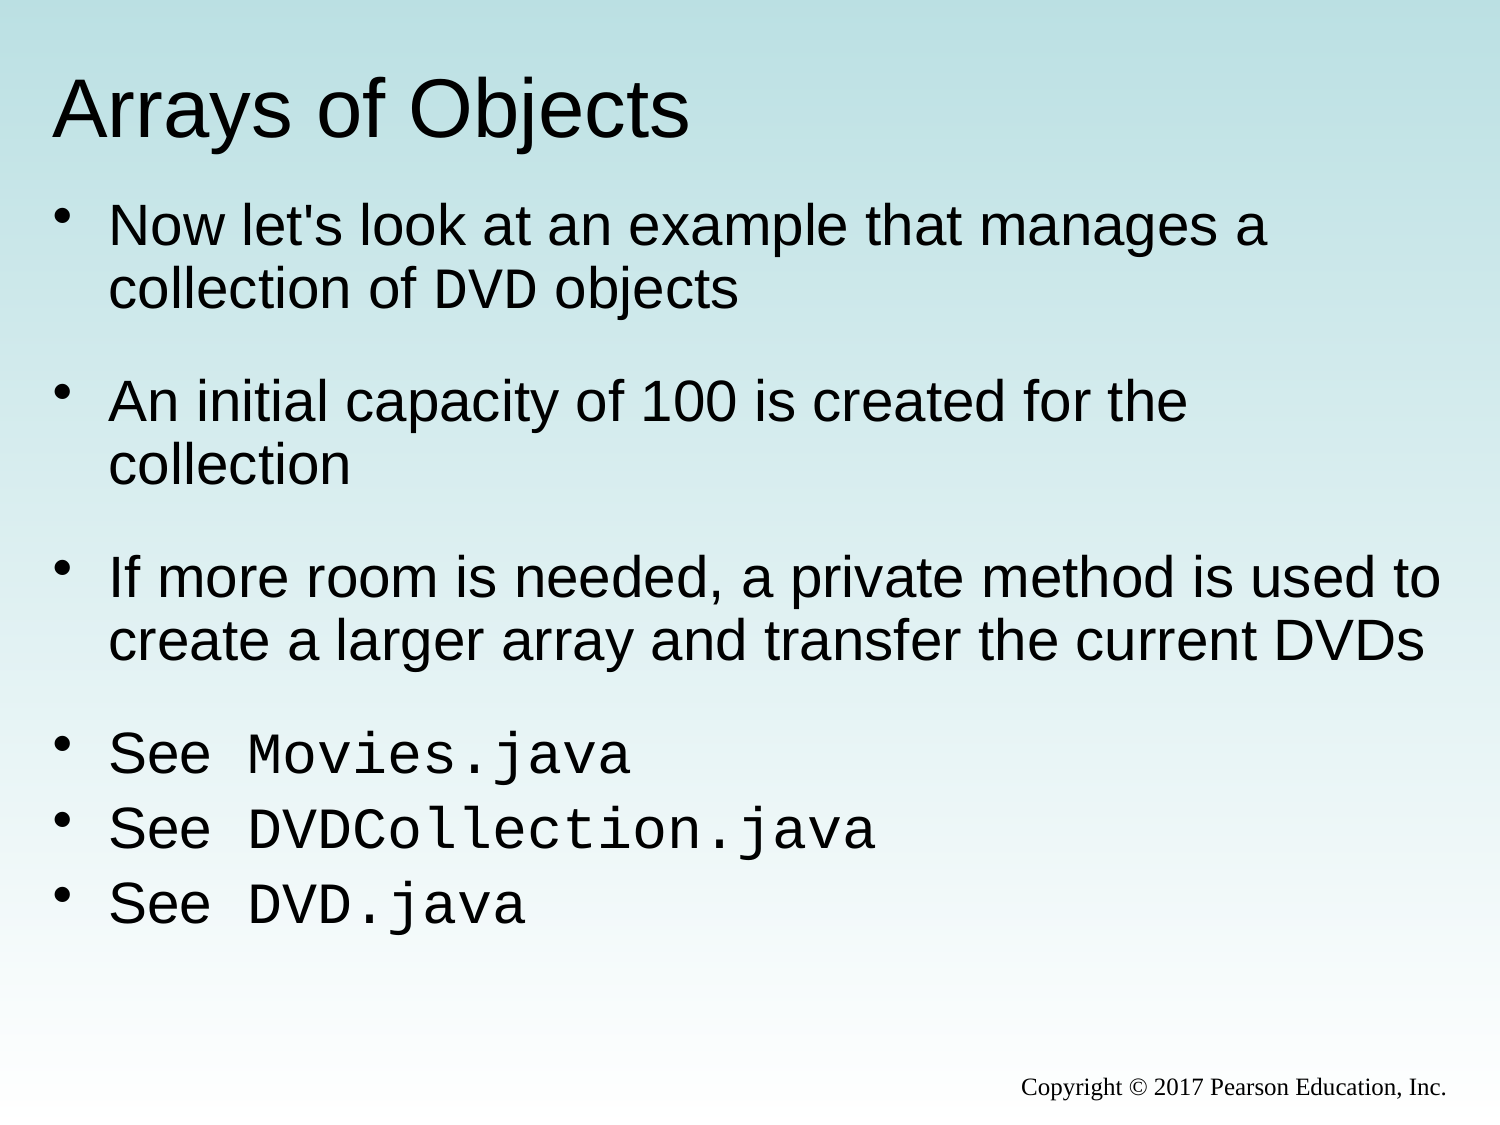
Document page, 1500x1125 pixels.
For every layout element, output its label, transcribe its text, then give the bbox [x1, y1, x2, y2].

list Now let's look at an example that manages a collection of DVD objects An initial capacity of 100 is created for the collection If more room is needed, a private method is used to create a larger array and transfer the current DVDs See Movies.java See DVDCollection.java See DVD.java [37, 187, 1463, 1038]
title Arrays of Objects [37, 45, 1463, 163]
footer Copyright © 2017 Pearson Education, Inc. [549, 1062, 1463, 1114]
